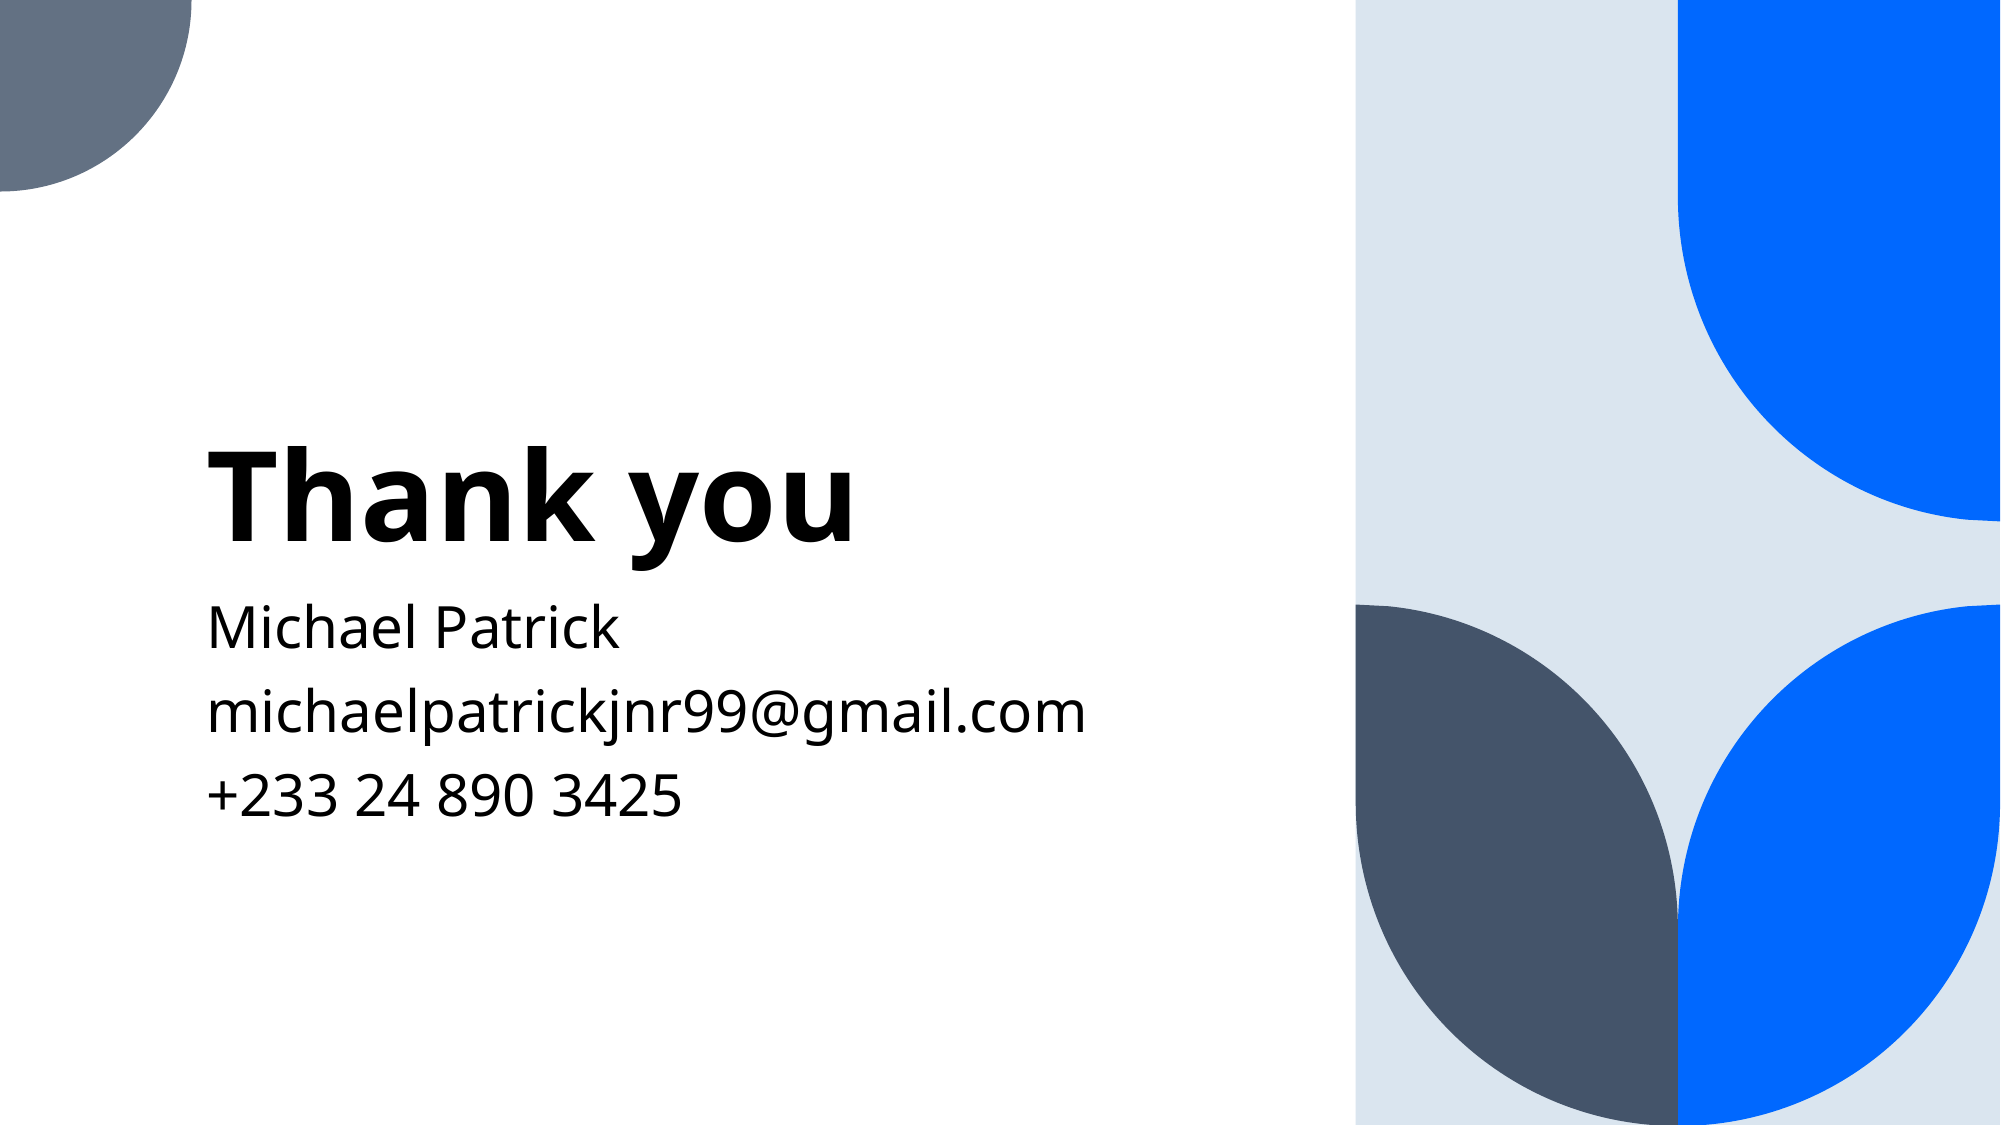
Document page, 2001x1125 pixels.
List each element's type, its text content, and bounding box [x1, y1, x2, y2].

subtitle Michael Patrick michaelpatrickjnr99@gmail.com +233 24 890 3425 [191, 590, 1212, 960]
title Thank you [191, 184, 1212, 576]
